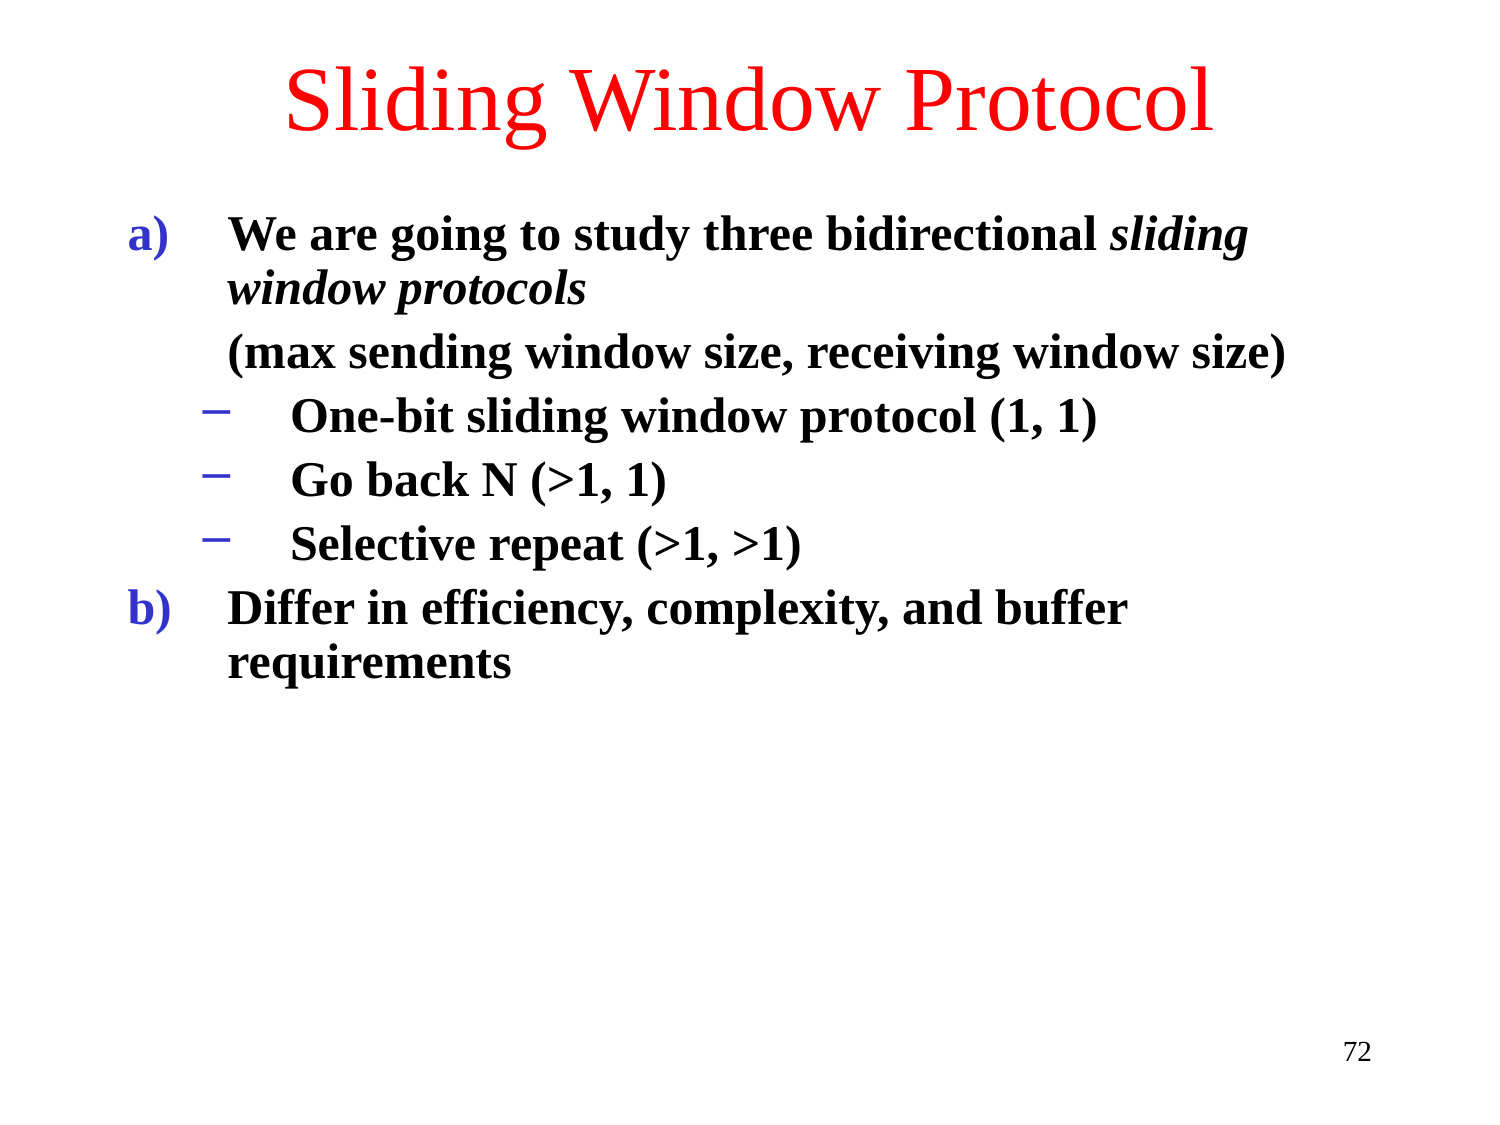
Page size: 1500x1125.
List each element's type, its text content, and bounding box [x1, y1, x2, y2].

list We are going to study three bidirectional sliding window protocols (max sending window size, receiving window size) One-bit sliding window protocol (1, 1) Go back N (>1, 1) Selective repeat (>1, >1) Differ in efficiency, complexity, and buffer requirements [112, 199, 1388, 963]
slide_number 72 [1074, 1024, 1388, 1101]
title Sliding Window Protocol [0, 0, 1500, 188]
